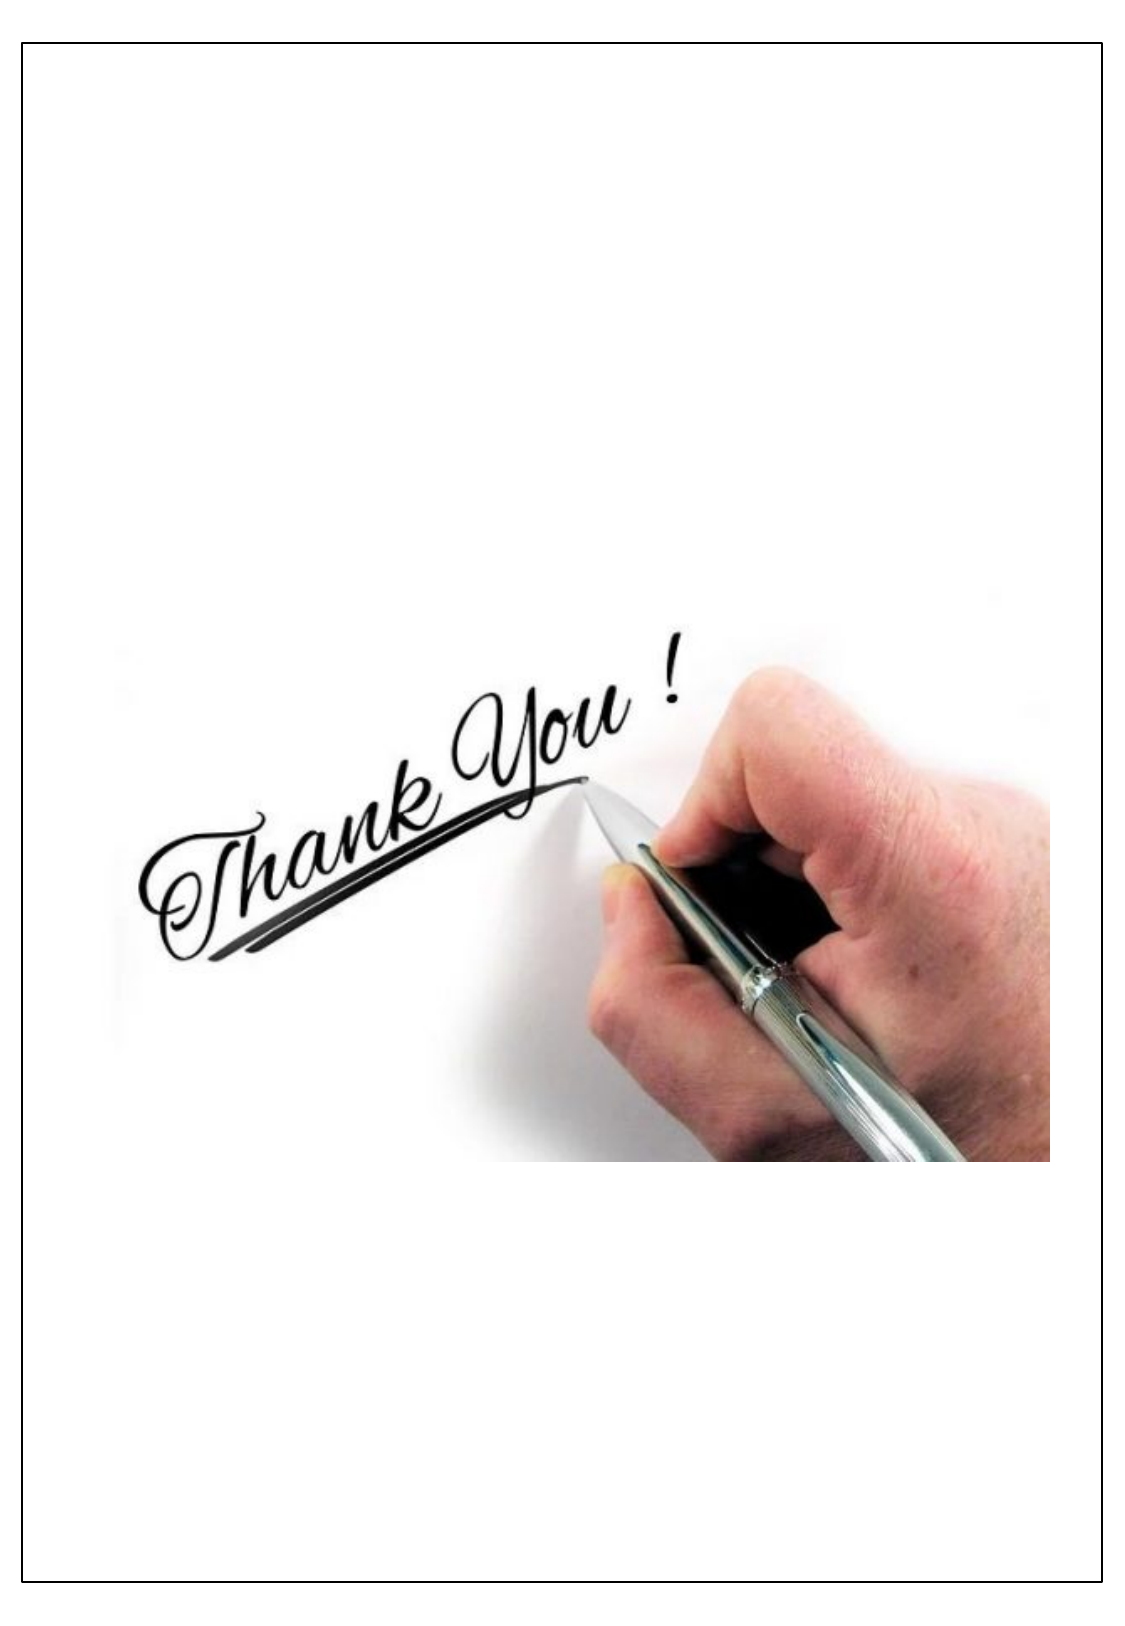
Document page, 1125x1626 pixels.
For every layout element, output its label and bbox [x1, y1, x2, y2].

picture [74, 463, 1051, 1162]
